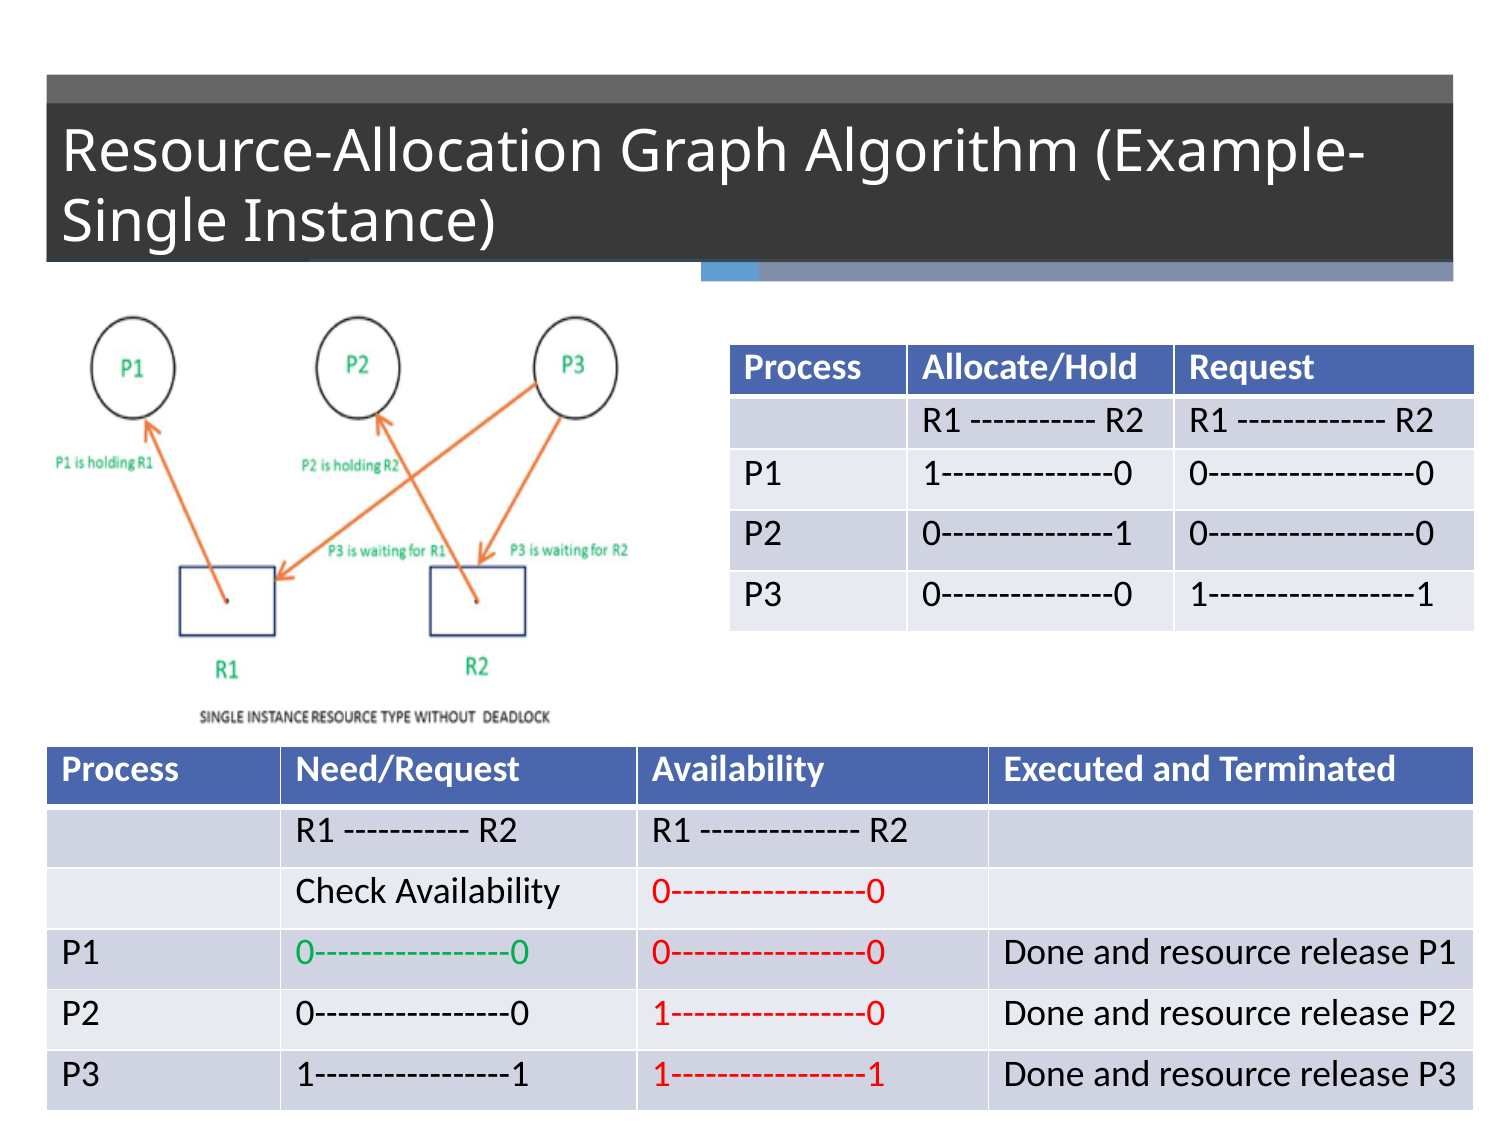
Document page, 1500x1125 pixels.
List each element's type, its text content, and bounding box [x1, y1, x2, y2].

table_cell 0------------------0 [1175, 511, 1474, 570]
table_cell 0------------------0 [1175, 450, 1474, 509]
table_cell 1-----------------1 [281, 1051, 636, 1110]
table_cell Done and resource release P1 [989, 930, 1473, 989]
table_cell P1 [47, 930, 280, 989]
table_cell R1 ----------- R2 [281, 810, 636, 867]
table_cell P2 [47, 990, 280, 1049]
picture [24, 261, 702, 747]
table_cell 0---------------1 [908, 511, 1173, 570]
table_cell [989, 869, 1473, 928]
table_cell P2 [730, 511, 906, 570]
table_cell Check Availability [281, 869, 636, 928]
title Resource-Allocation Graph Algorithm (Example- Single Instance) [46, 103, 1454, 263]
table_cell P3 [730, 572, 906, 631]
table_cell 1-----------------0 [638, 990, 988, 1049]
table_cell 0-----------------0 [281, 930, 636, 989]
table_cell 1-----------------1 [638, 1051, 988, 1110]
table_cell [989, 810, 1473, 867]
table_cell 1---------------0 [908, 450, 1173, 509]
table_cell 0-----------------0 [638, 869, 988, 928]
table_cell R1 ------------- R2 [1175, 399, 1474, 448]
table_header Availability [638, 747, 988, 804]
table_header Need/Request [281, 762, 636, 804]
table_header Executed and Terminated [989, 747, 1473, 804]
table_cell [47, 810, 280, 867]
table_header Request [1175, 345, 1474, 394]
table_cell P3 [47, 1051, 280, 1110]
table_cell [730, 399, 906, 448]
table_cell R1 ----------- R2 [908, 399, 1173, 448]
table_cell R1 -------------- R2 [638, 810, 988, 867]
table_header Process [730, 345, 906, 394]
table_header Allocate/Hold [908, 345, 1173, 394]
table_cell P1 [730, 450, 906, 509]
table_cell 1------------------1 [1175, 572, 1474, 631]
table_cell Done and resource release P3 [989, 1051, 1473, 1110]
table_cell [47, 869, 280, 928]
table_cell Done and resource release P2 [989, 990, 1473, 1049]
table_header Process [47, 762, 280, 804]
table_cell 0---------------0 [908, 572, 1173, 631]
table_cell 0-----------------0 [638, 930, 988, 989]
table_cell 0-----------------0 [281, 990, 636, 1049]
